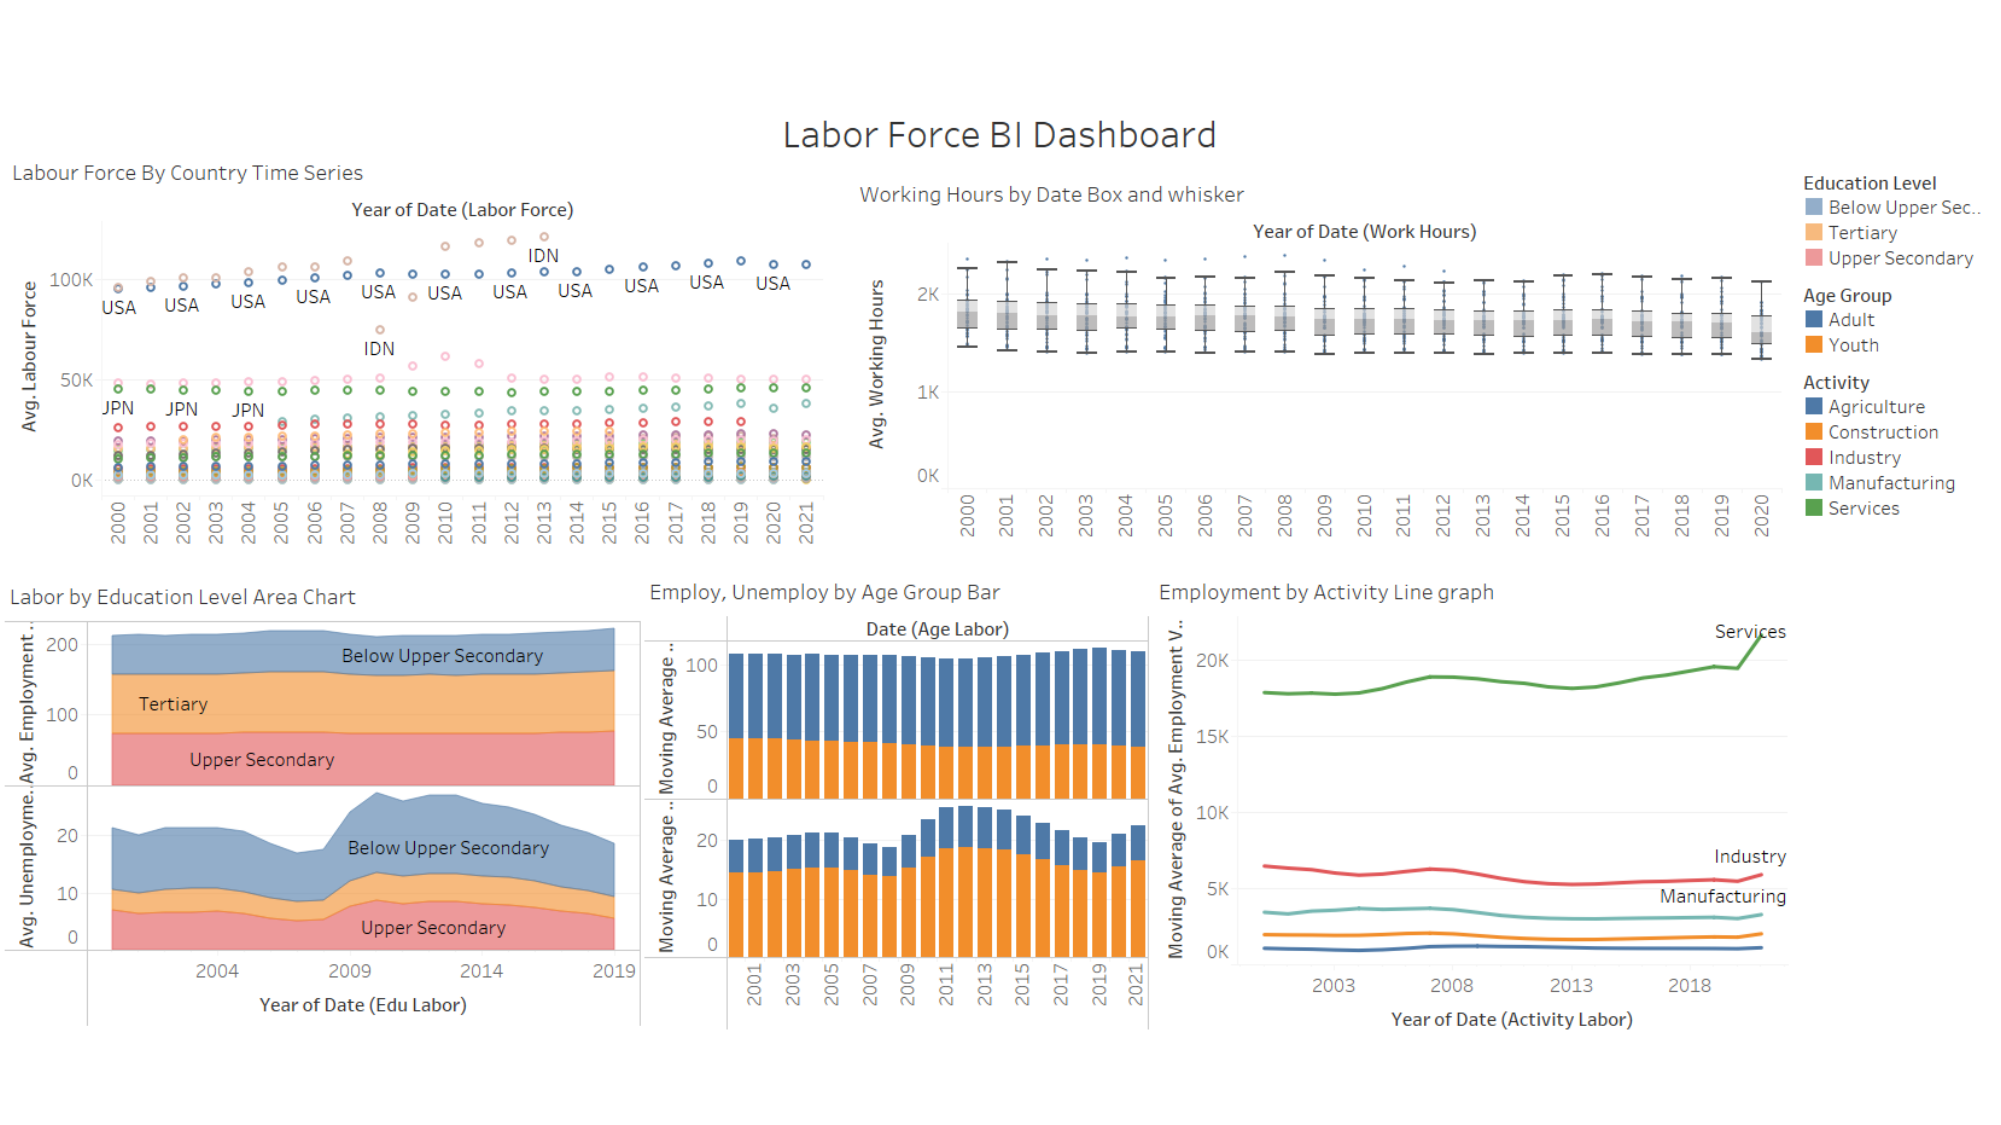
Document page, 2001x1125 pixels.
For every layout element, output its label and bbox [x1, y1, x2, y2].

picture [0, 93, 2000, 1032]
